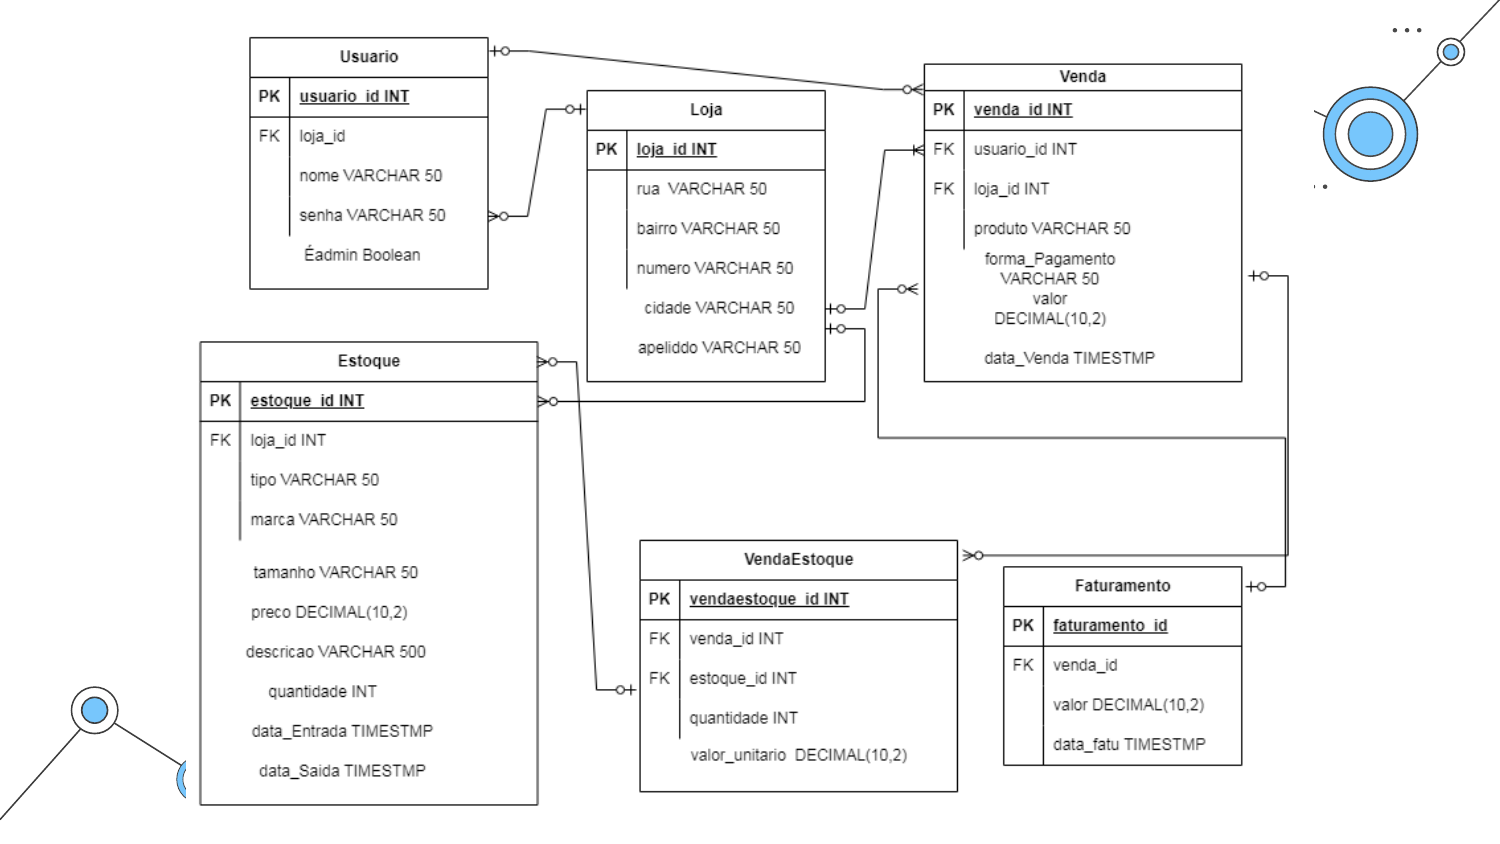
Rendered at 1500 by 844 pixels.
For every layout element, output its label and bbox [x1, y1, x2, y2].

picture [186, 24, 1314, 819]
